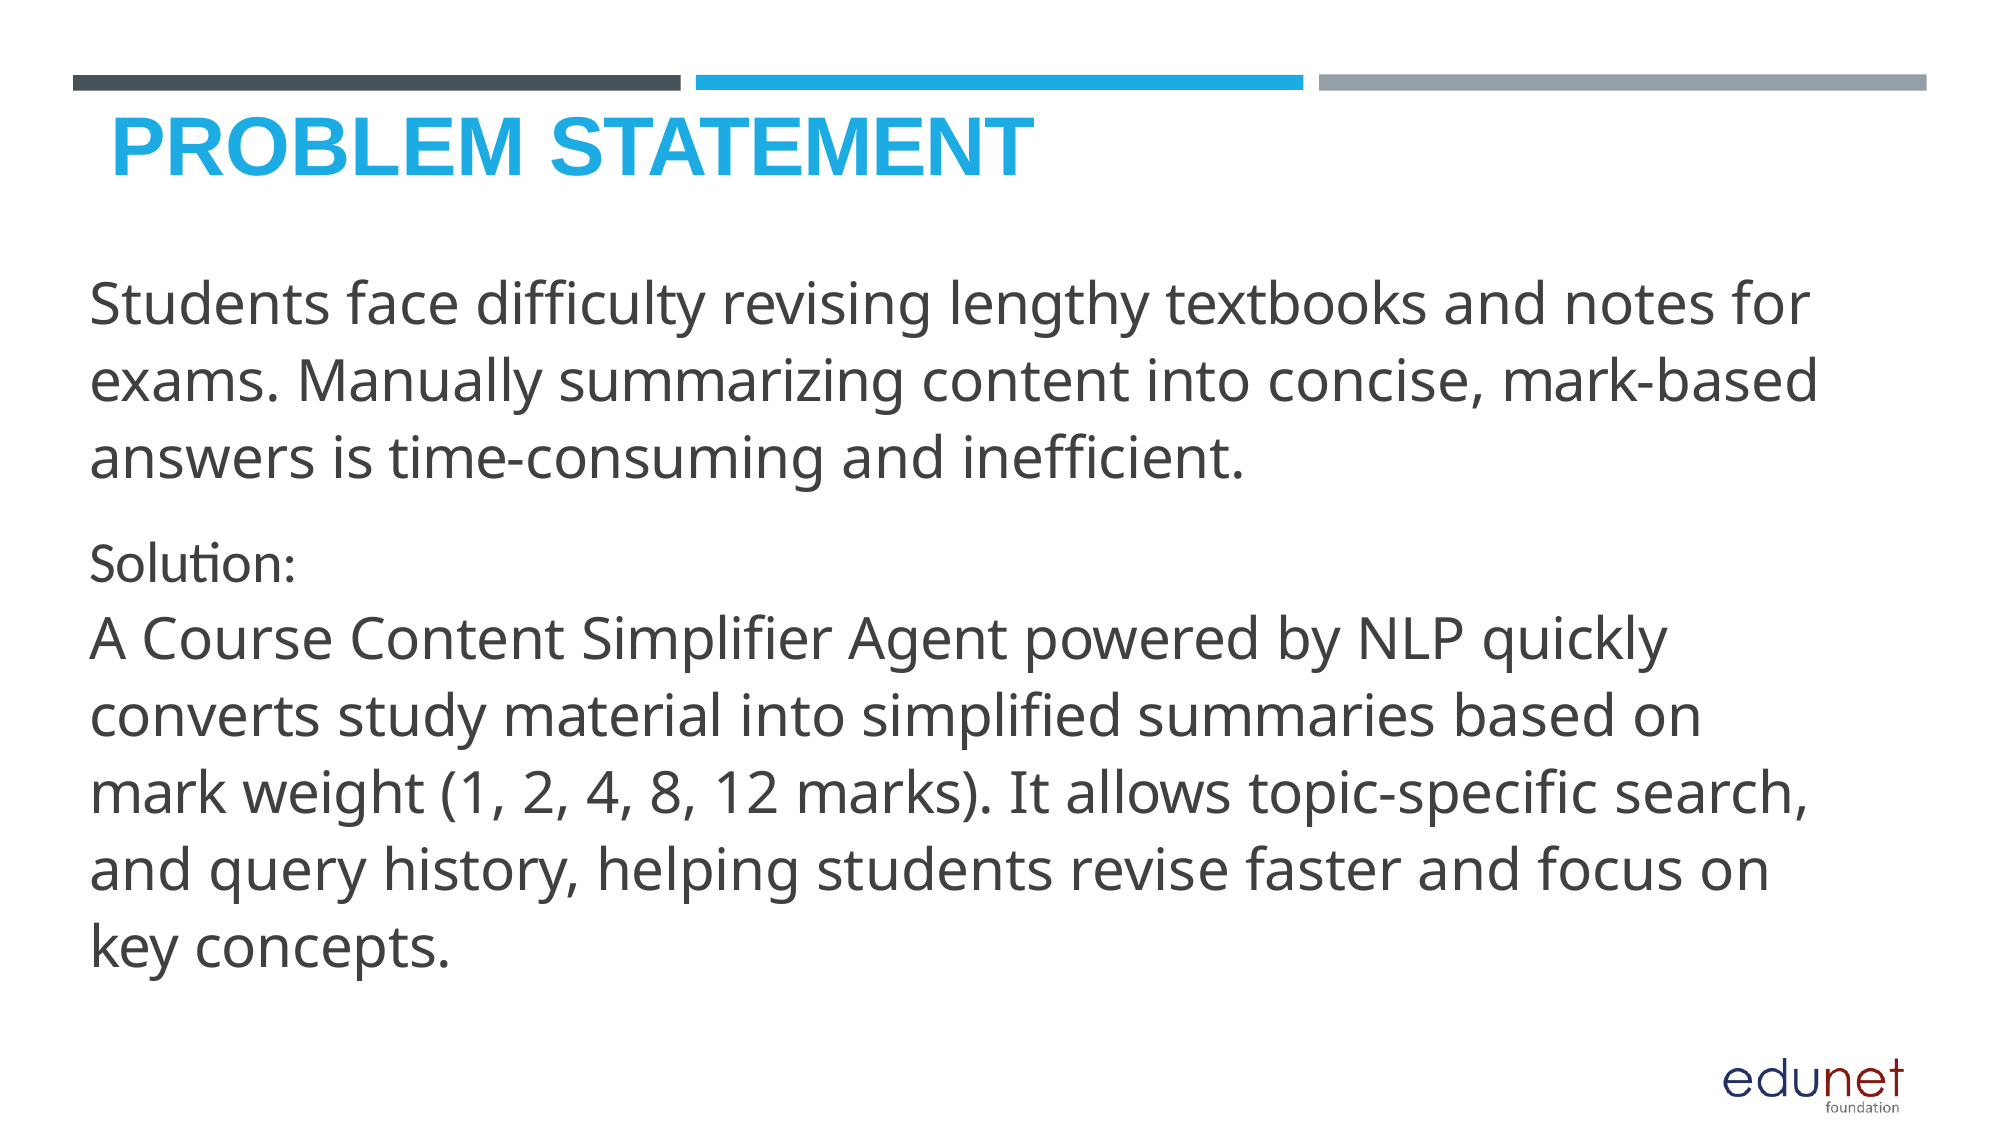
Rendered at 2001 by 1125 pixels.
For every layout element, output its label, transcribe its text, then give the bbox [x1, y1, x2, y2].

picture [1723, 1057, 1904, 1113]
text_box Students face difficulty revising lengthy textbooks and notes for exams. Manually summarizing content into concise, mark-based answers is time-consuming and inefficient. Solution: A Course Content Simplifier Agent powered by NLP quickly converts study material into simplified summaries based on mark weight (1, 2, 4, 8, 12 marks). It allows topic-specific search, and query history, helping students revise faster and focus on key concepts. [87, 257, 1853, 979]
title PROBLEM STATEMENT [100, 90, 1900, 281]
